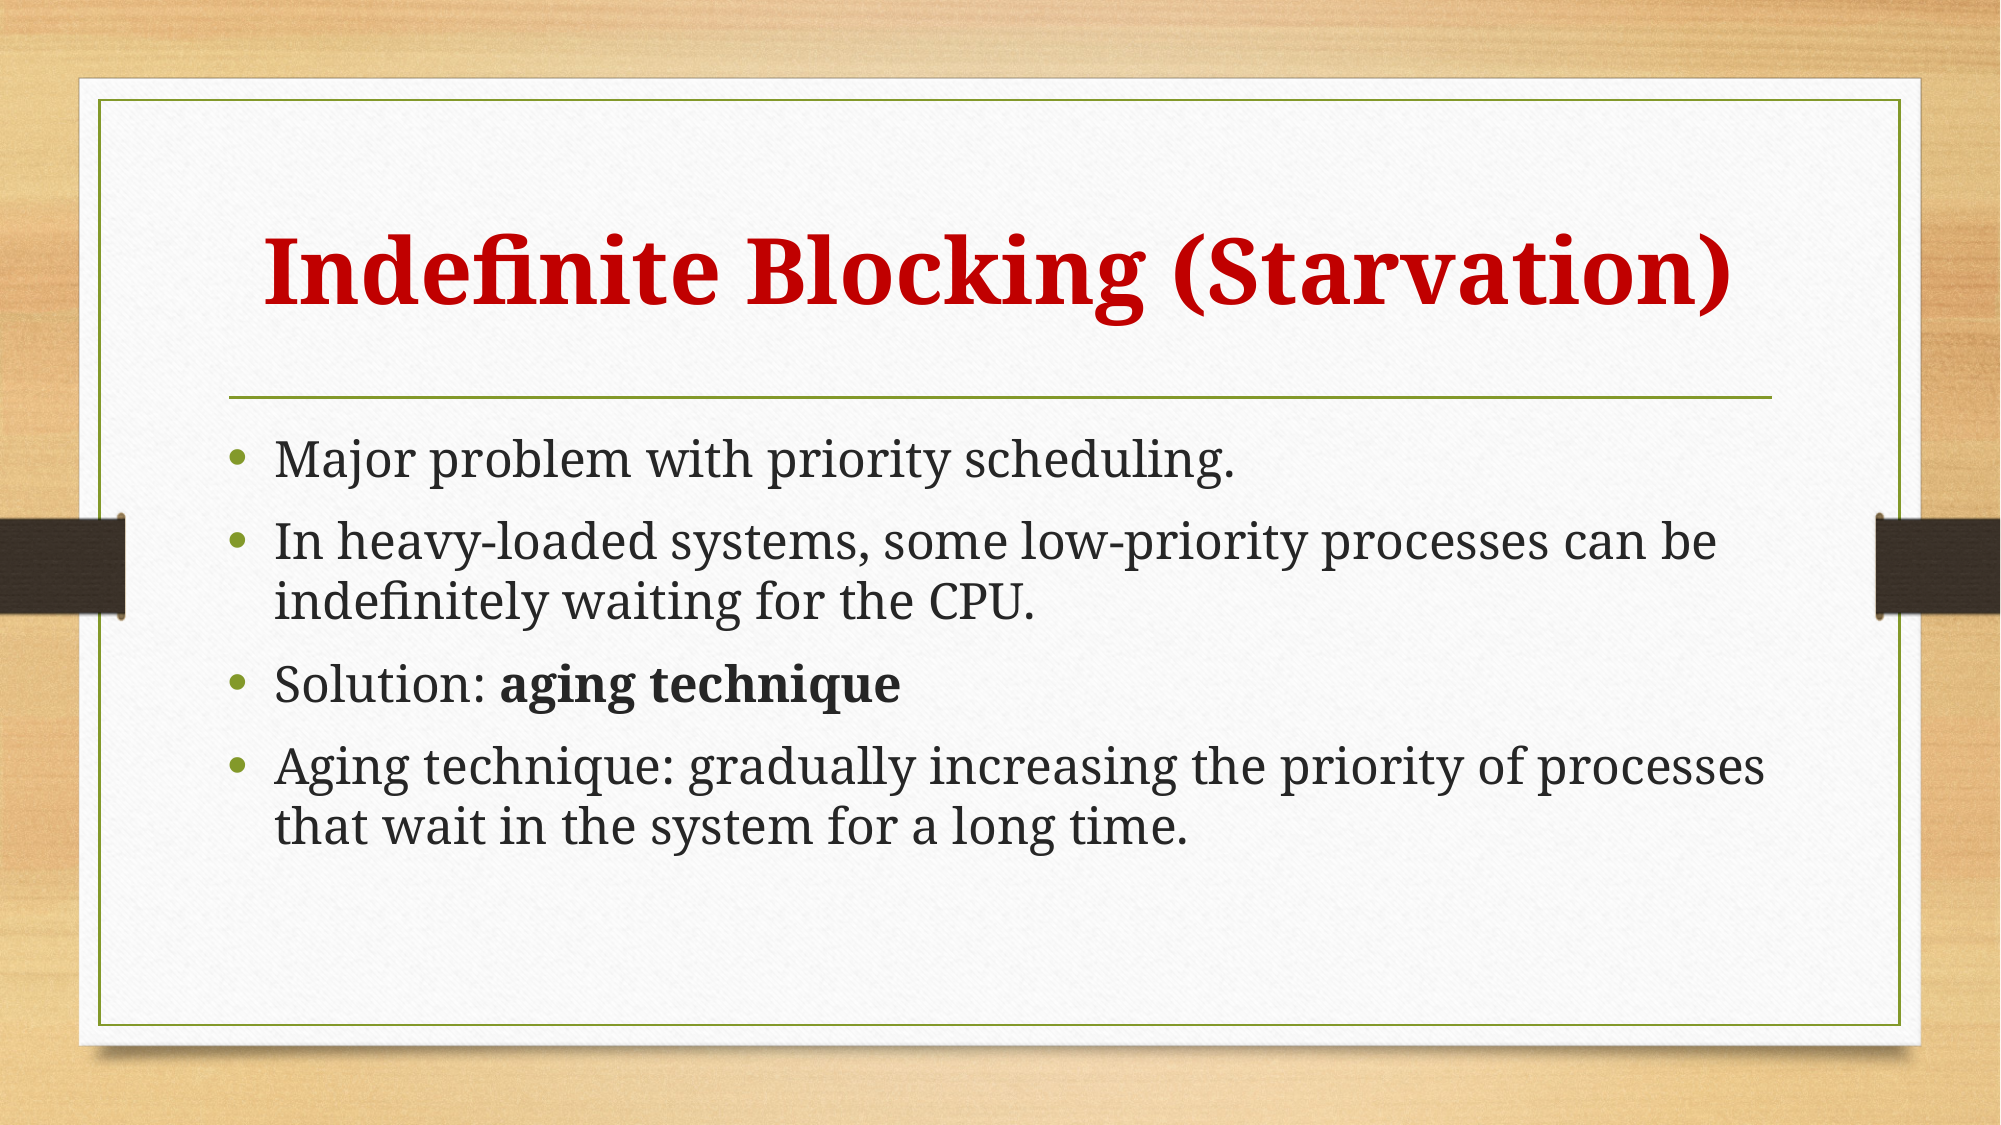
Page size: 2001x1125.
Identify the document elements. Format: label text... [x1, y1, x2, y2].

picture [0, 0, 2001, 1125]
list Major problem with priority scheduling. In heavy-loaded systems, some low-priority processes can be indefinitely waiting for the CPU. Solution: aging technique Aging technique: gradually increasing the priority of processes that wait in the system for a long time. [212, 419, 1788, 964]
title Indefinite Blocking (Starvation) [212, 161, 1788, 375]
